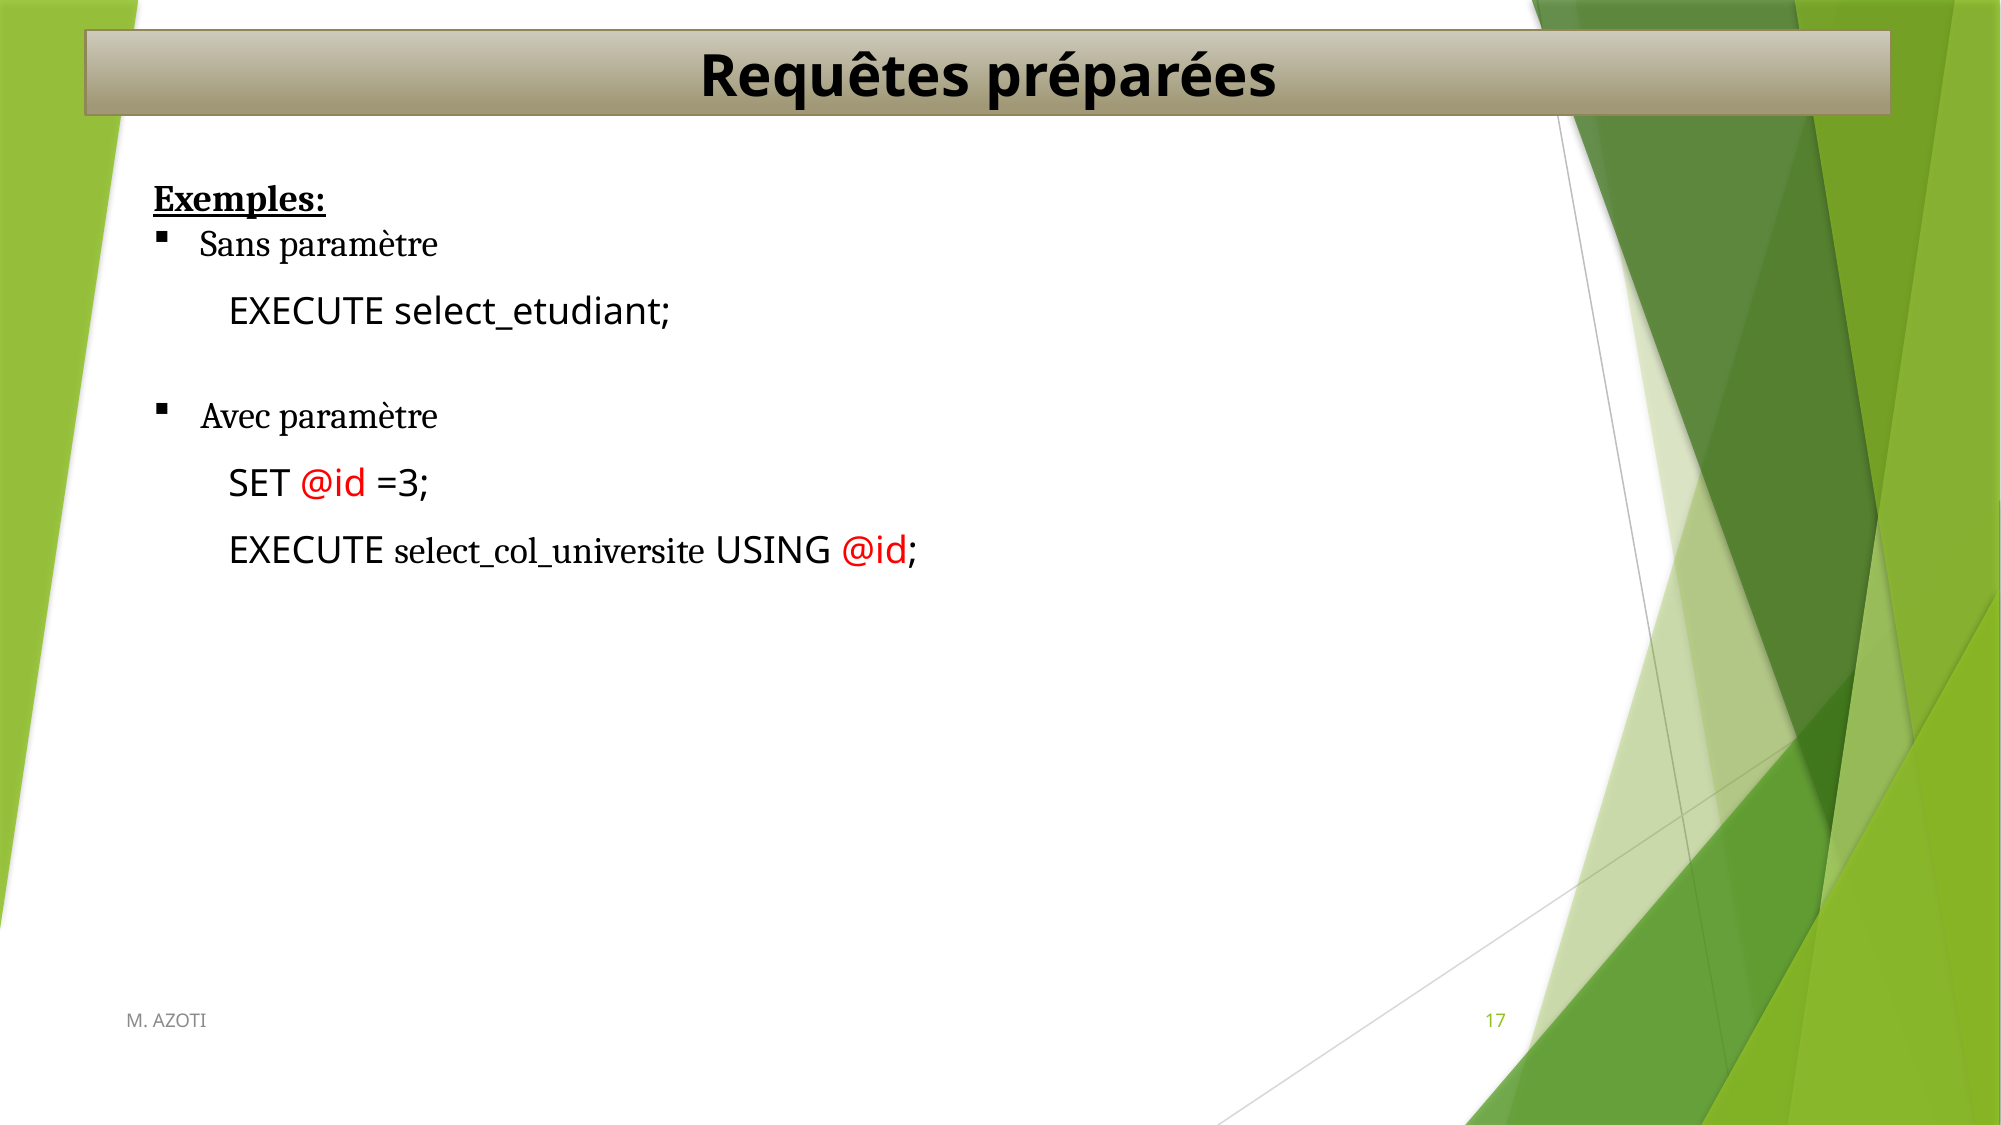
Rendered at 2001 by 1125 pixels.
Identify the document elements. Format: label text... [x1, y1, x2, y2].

slide_number 17 [1409, 991, 1522, 1051]
text_box Exemples: Sans paramètre EXECUTE select_etudiant; Avec paramètre SET @id =3; EXECUTE select_col_universite USING @id; [138, 166, 1726, 579]
footer M. AZOTI [111, 991, 1145, 1051]
text_box Requêtes préparées [84, 29, 1892, 116]
